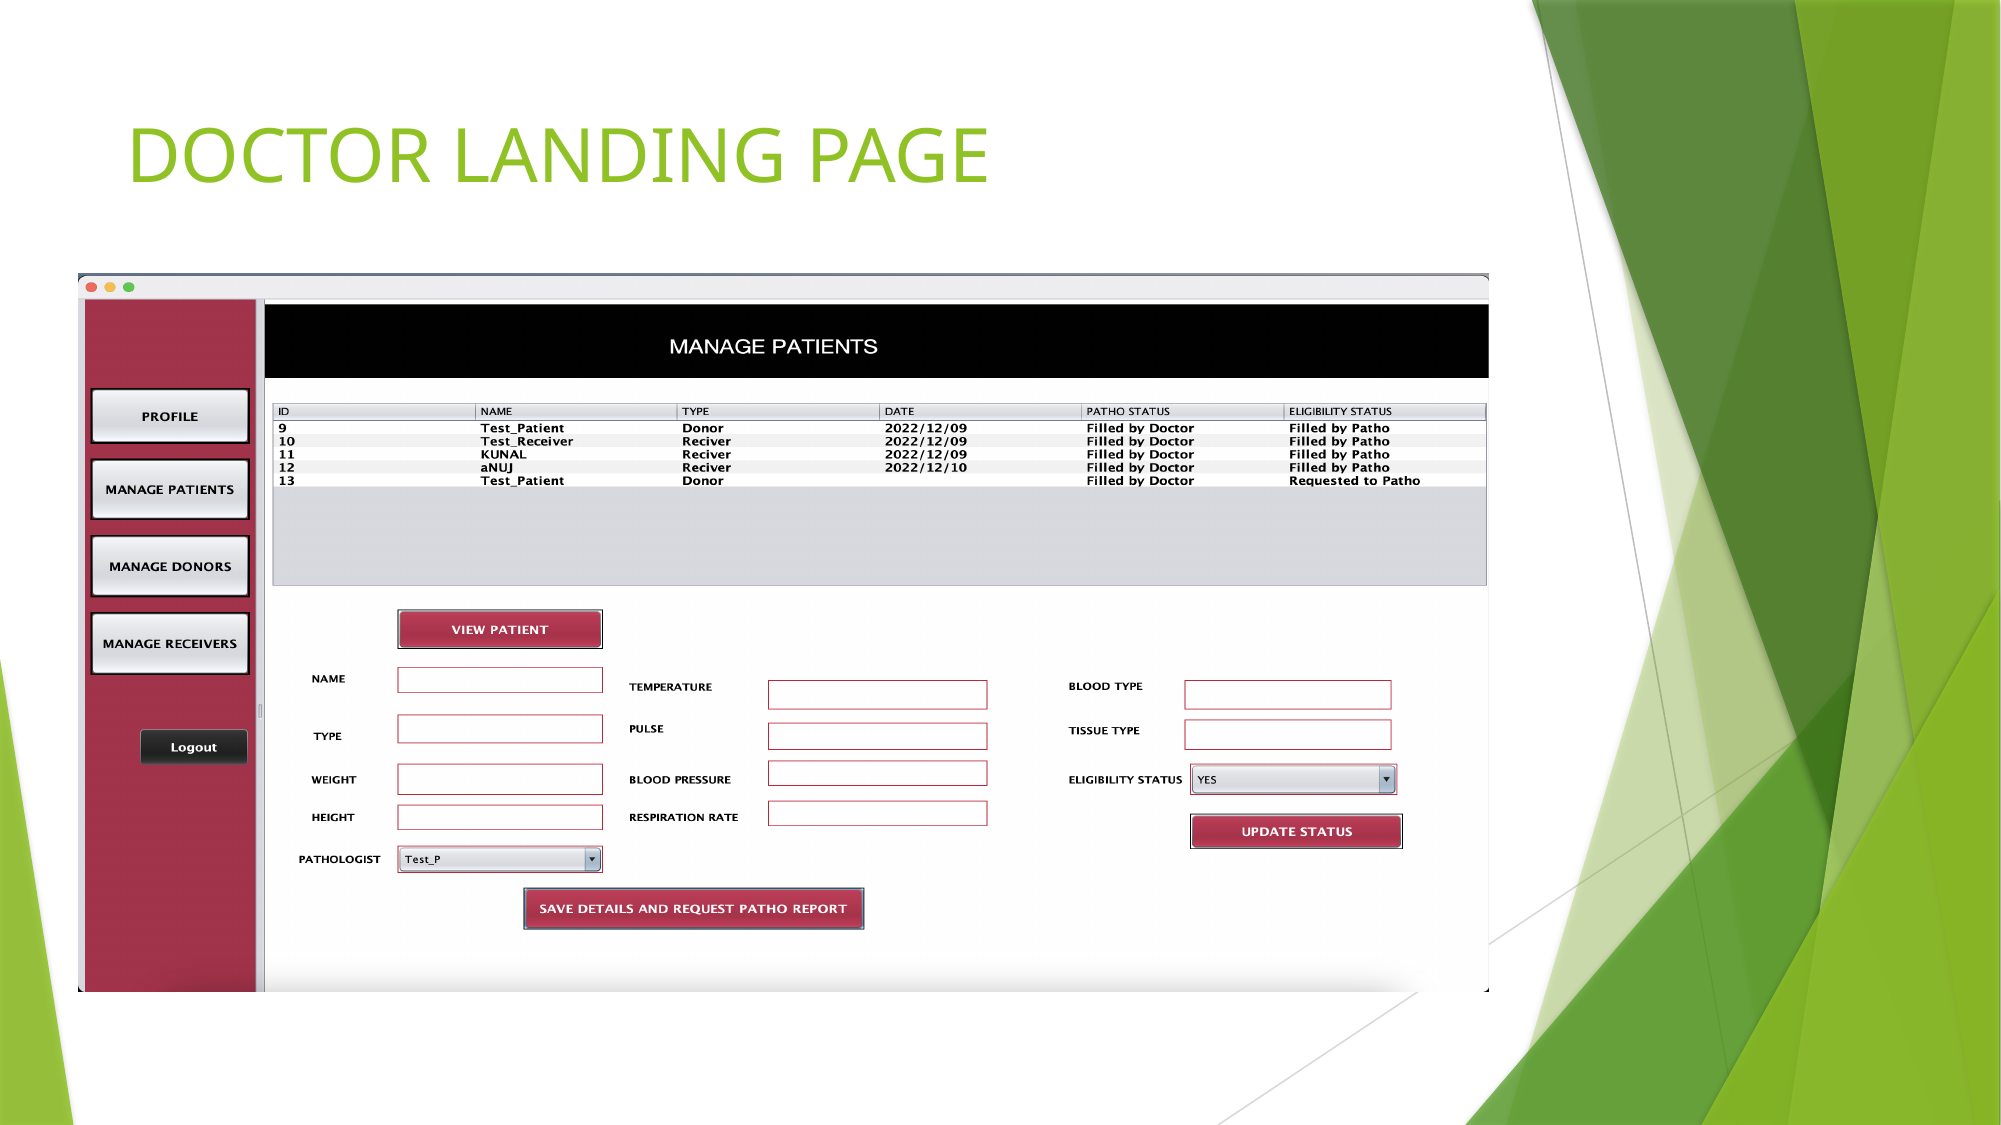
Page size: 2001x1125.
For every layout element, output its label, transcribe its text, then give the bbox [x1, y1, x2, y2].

title DOCTOR LANDING PAGE [111, 99, 1522, 317]
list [77, 273, 1489, 992]
